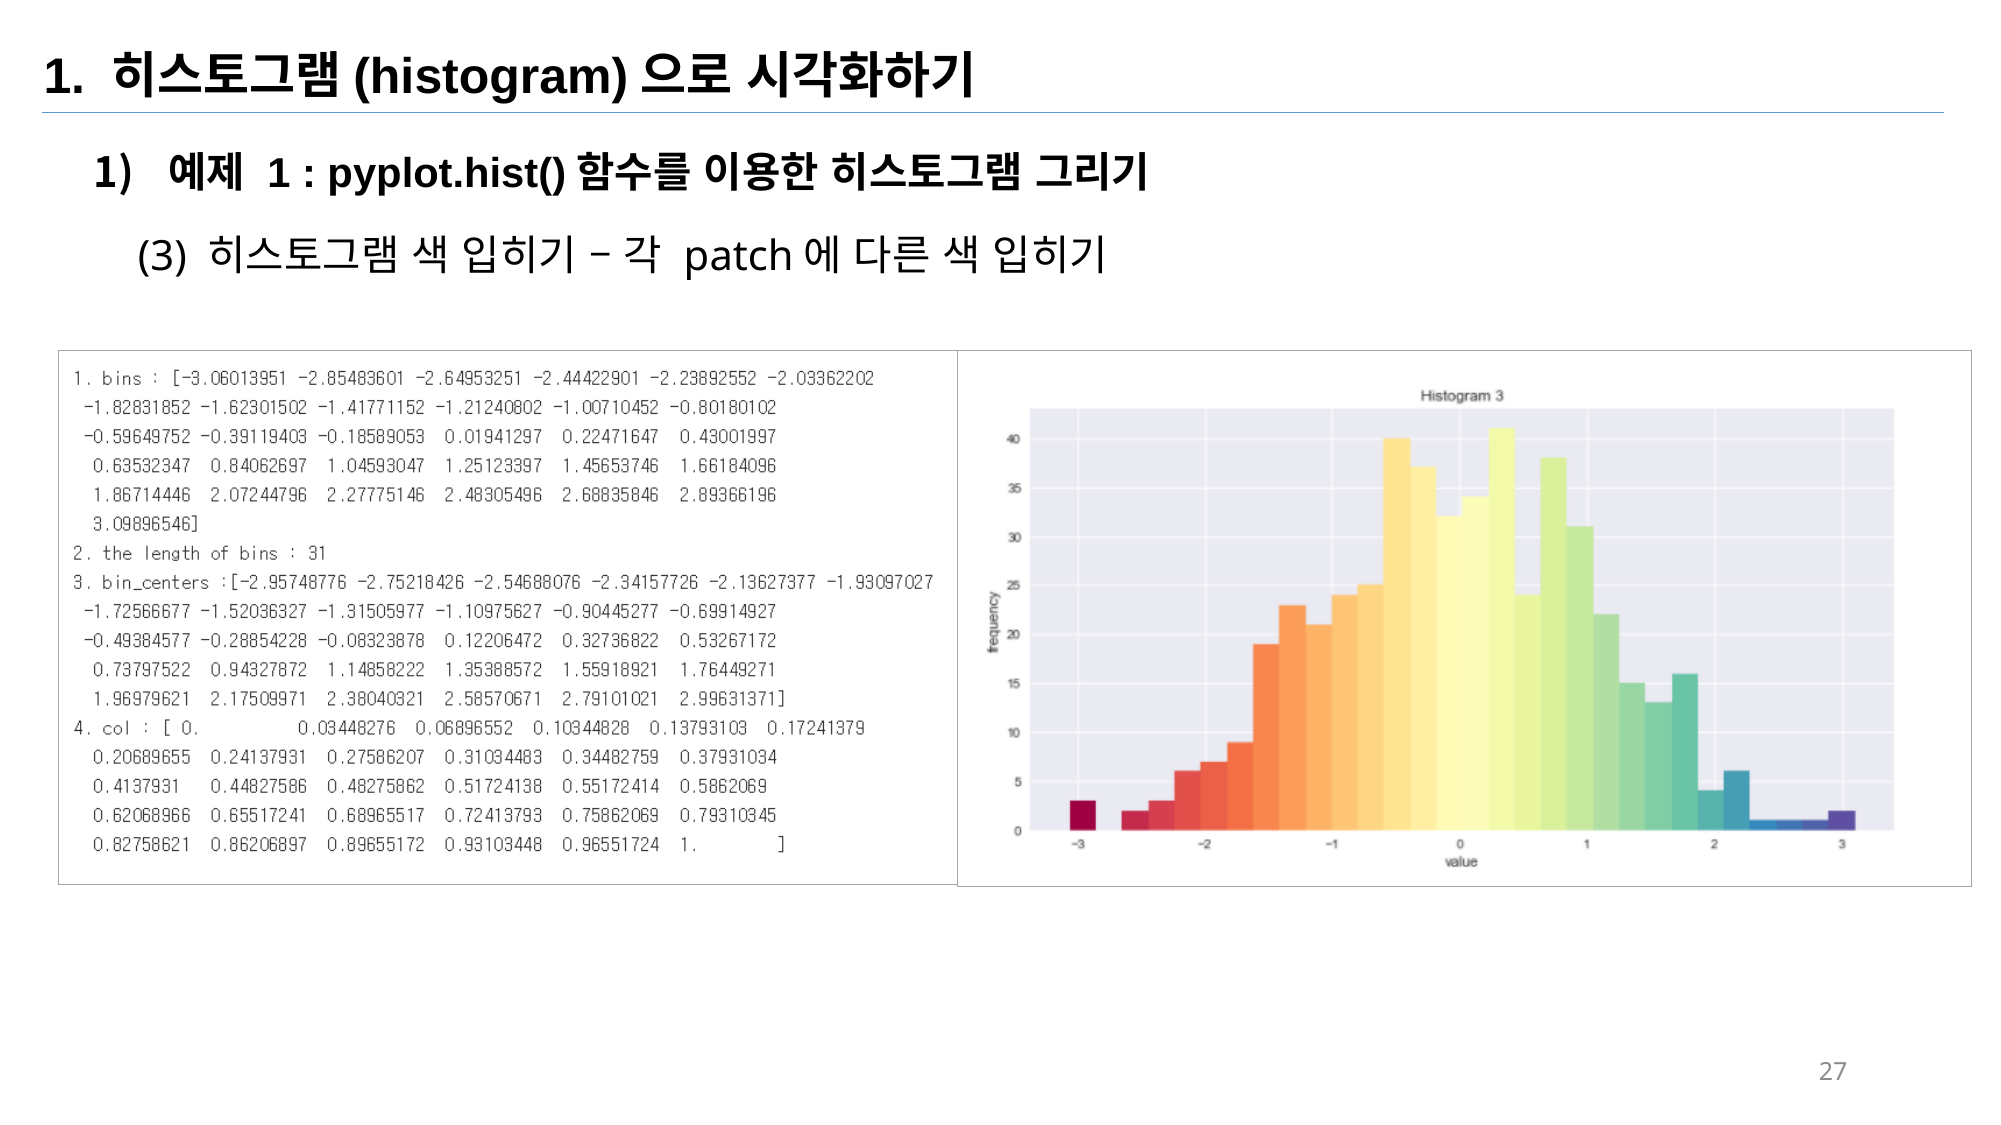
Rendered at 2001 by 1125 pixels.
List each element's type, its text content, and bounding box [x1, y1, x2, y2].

text_box 예제 1 : pyplot.hist()함수를 이용한 히스토그램 그리기 [78, 138, 1452, 204]
slide_number 27 [1412, 1042, 1863, 1103]
text_box 1. 히스토그램(histogram)으로 시각화하기 [28, 36, 1402, 112]
picture [58, 350, 1972, 887]
text_box (3) 히스토그램 색 입히기 – 각 patch에 다른 색 입히기 [123, 221, 1497, 286]
